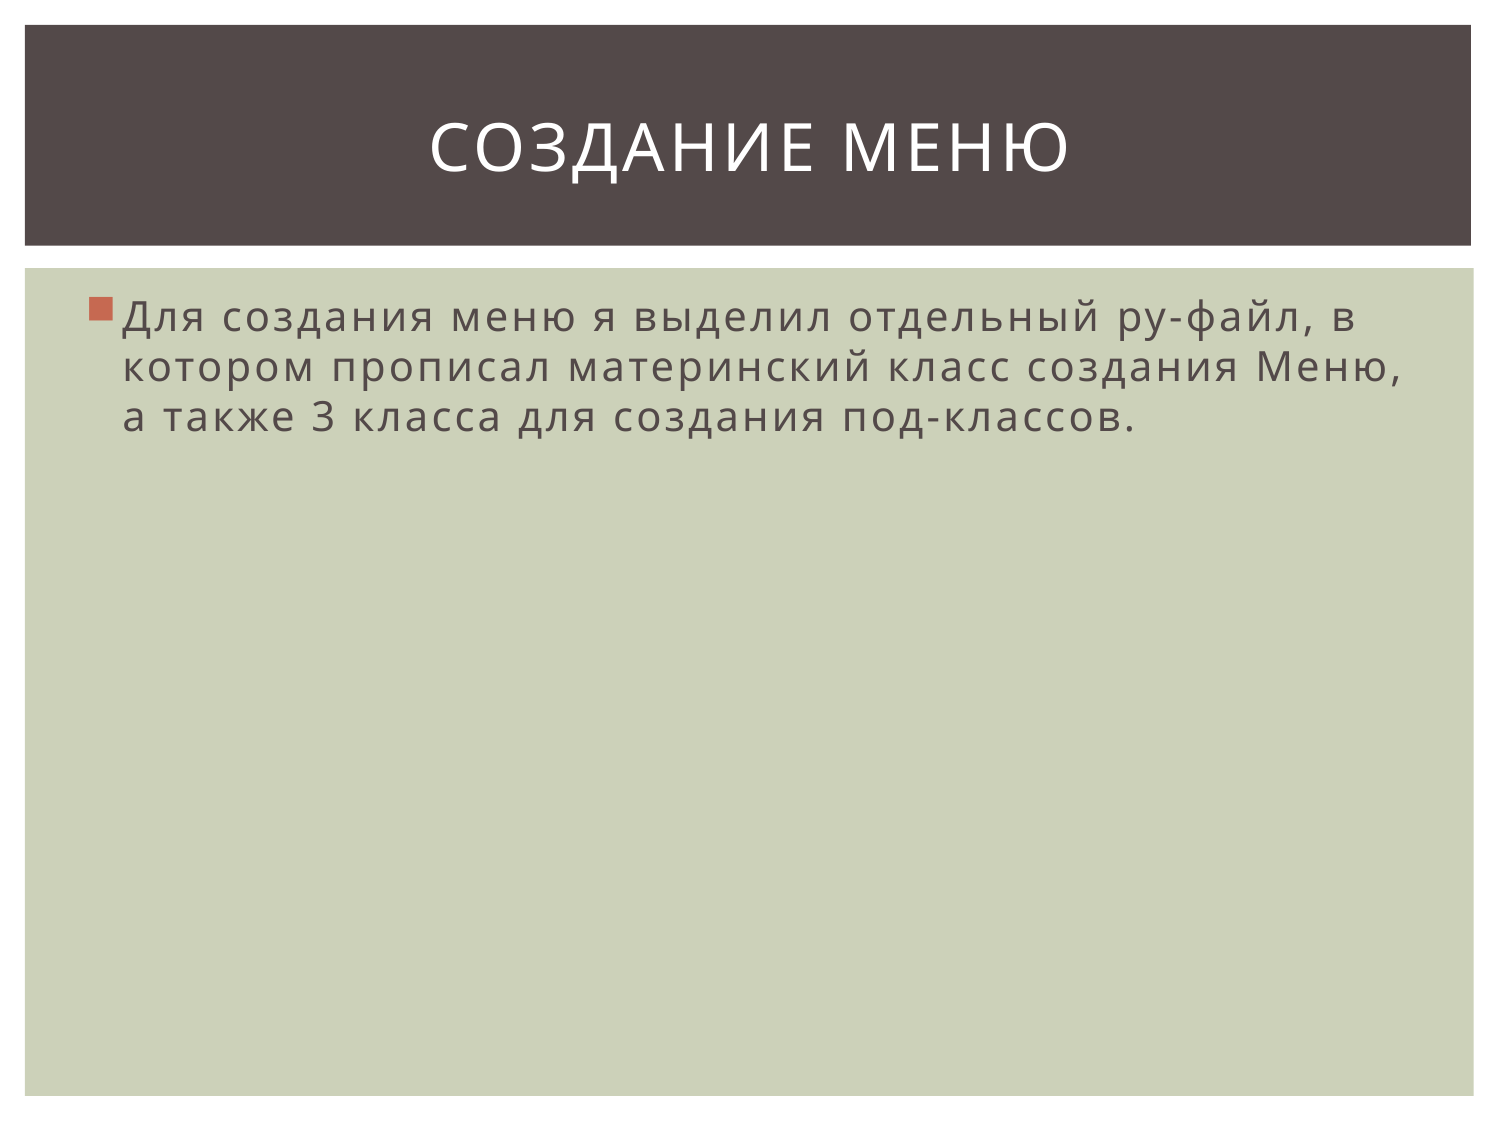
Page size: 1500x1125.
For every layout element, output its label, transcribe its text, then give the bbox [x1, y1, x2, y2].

title Создание меню [62, 58, 1438, 232]
list Для создания меню я выделил отдельный py-файл, в котором прописал материнский класс создания Меню, а также 3 класса для создания под-классов. [62, 281, 1442, 1005]
